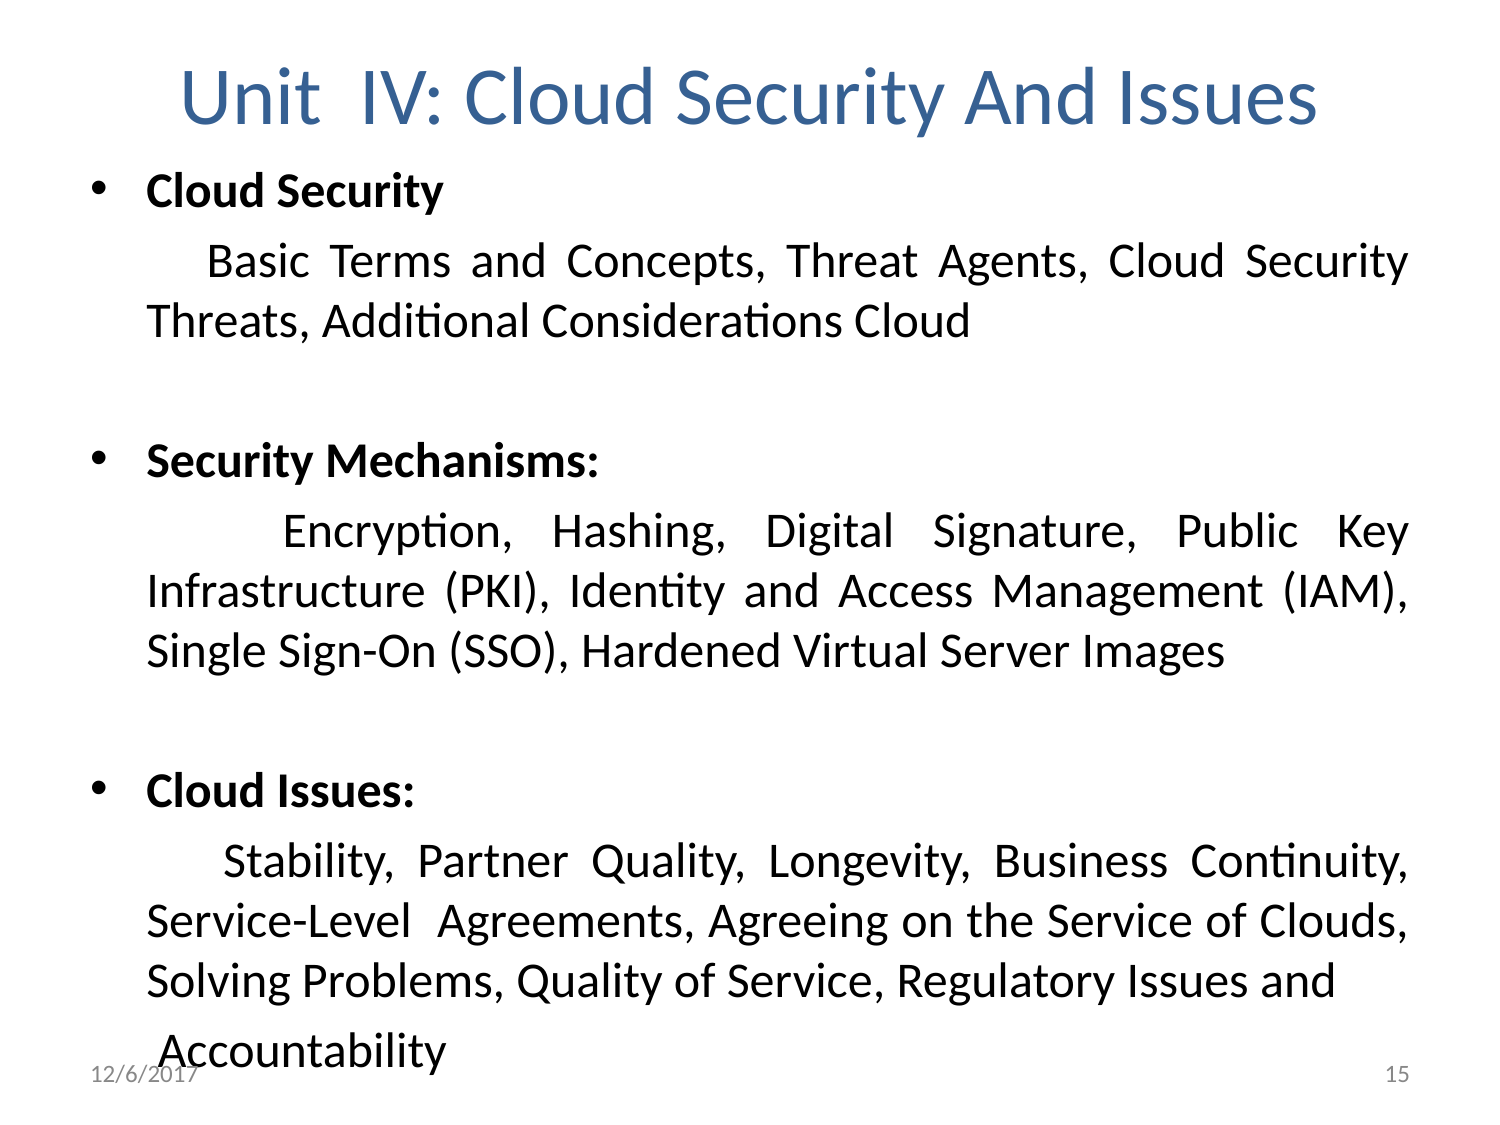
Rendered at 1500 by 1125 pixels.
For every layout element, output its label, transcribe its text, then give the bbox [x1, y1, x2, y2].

list Cloud Security Basic Terms and Concepts, Threat Agents, Cloud Security Threats, Additional Considerations Cloud Security Mechanisms: Encryption, Hashing, Digital Signature, Public Key Infrastructure (PKI), Identity and Access Management (IAM), Single Sign-On (SSO), Hardened Virtual Server Images Cloud Issues: Stability, Partner Quality, Longevity, Business Continuity, Service-Level Agreements, Agreeing on the Service of Clouds, Solving Problems, Quality of Service, Regulatory Issues and Accountability [75, 149, 1425, 1005]
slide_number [75, 1042, 425, 1103]
slide_number 15 [1074, 1042, 1425, 1103]
title Unit IV: Cloud Security And Issues [75, 45, 1425, 138]
